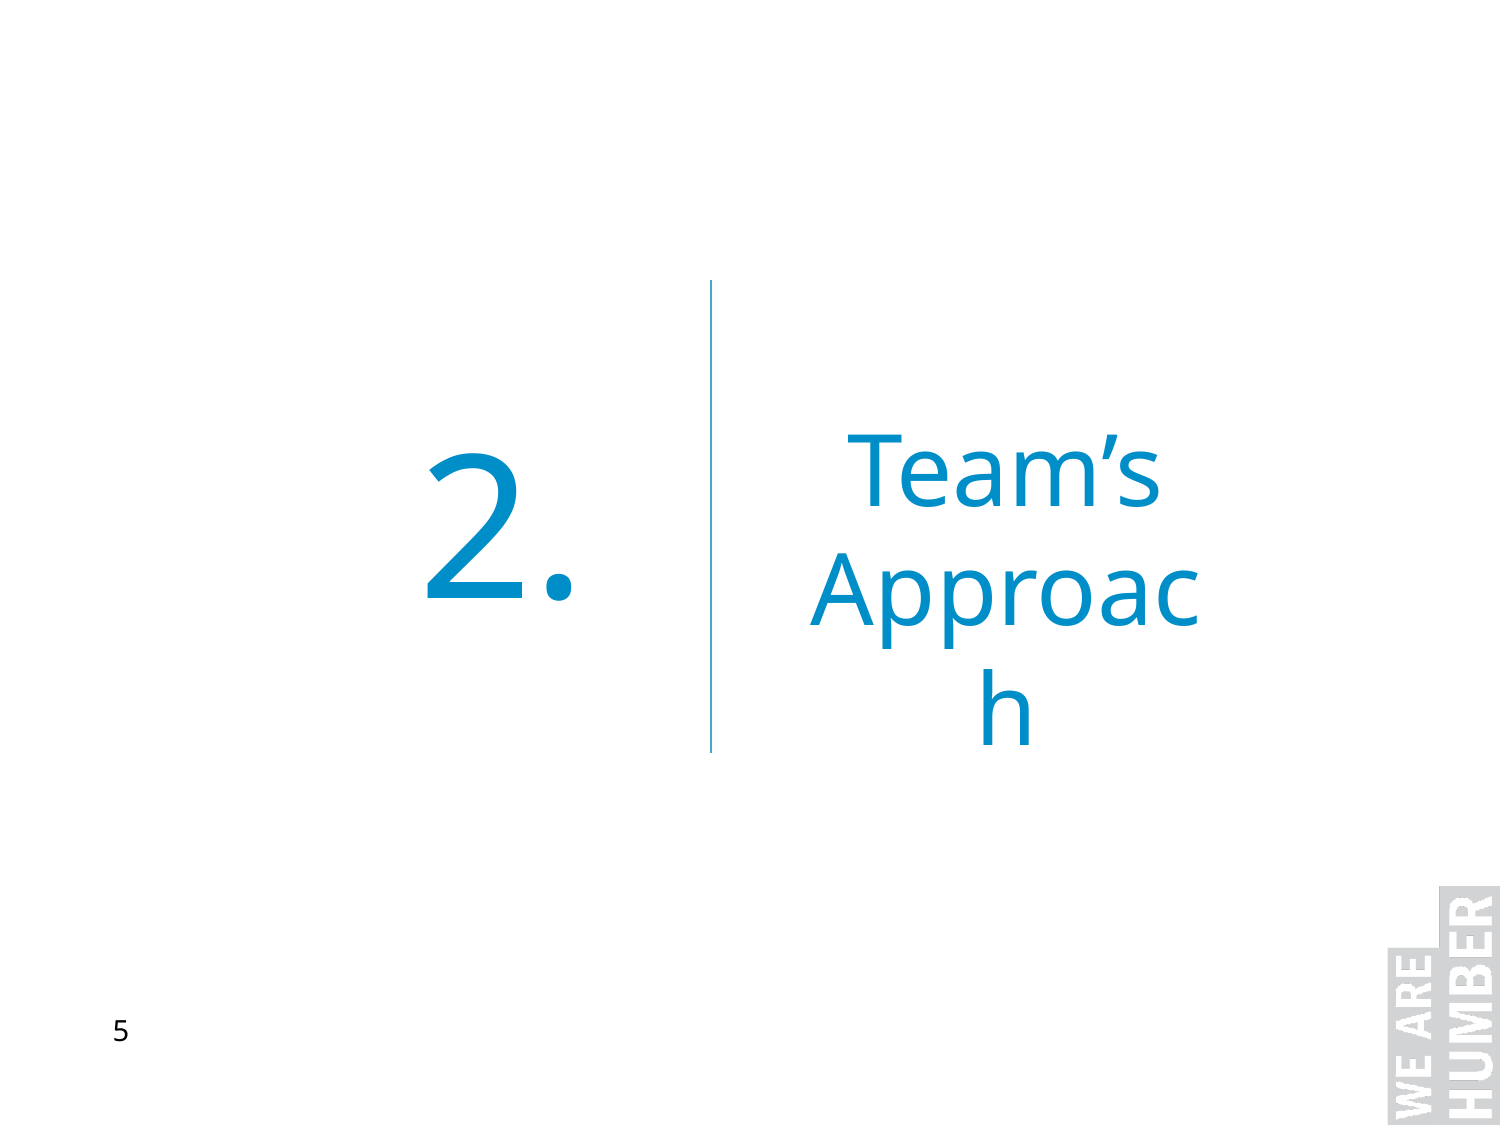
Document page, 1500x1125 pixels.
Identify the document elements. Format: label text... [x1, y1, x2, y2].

text_box 2. [418, 398, 623, 639]
text_box Team’s Approach [799, 406, 1213, 766]
